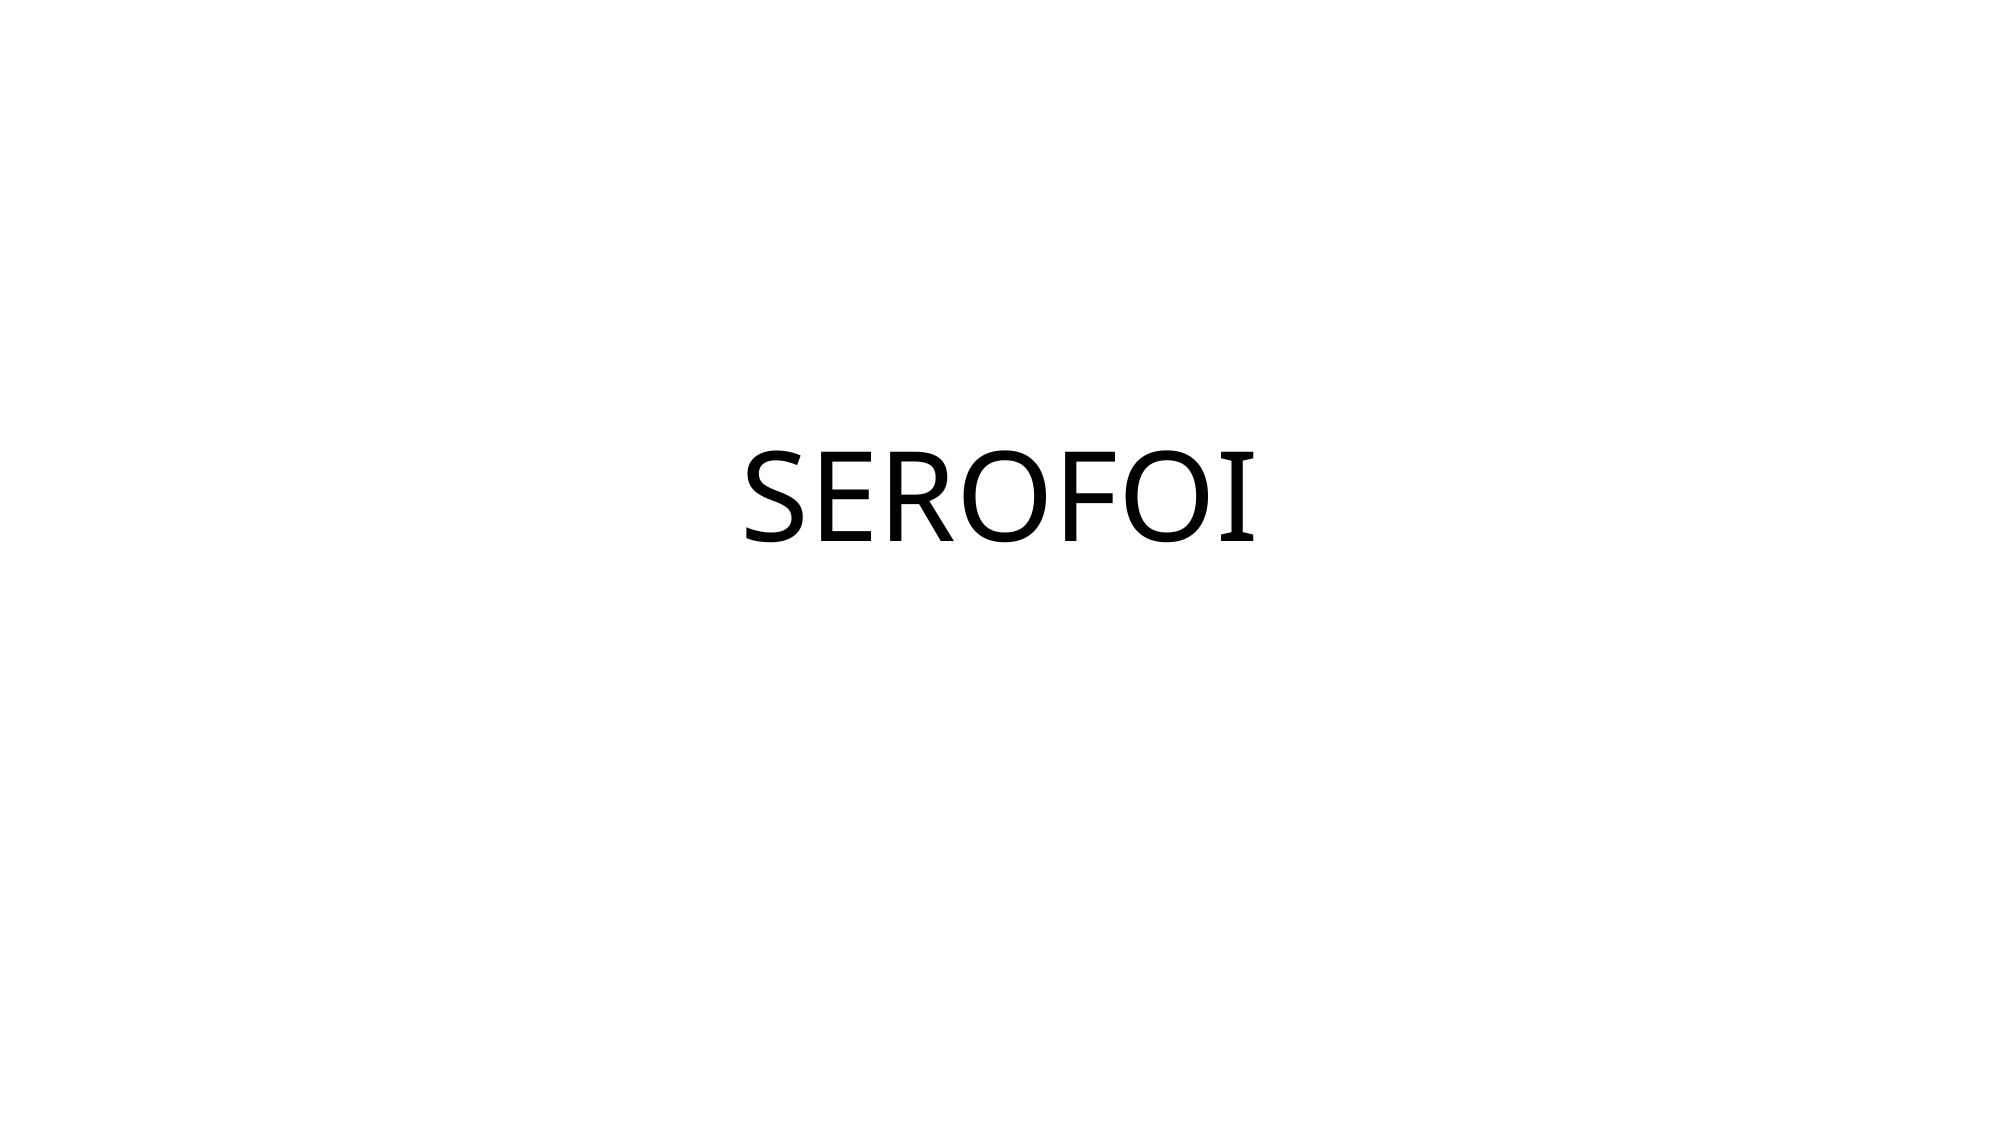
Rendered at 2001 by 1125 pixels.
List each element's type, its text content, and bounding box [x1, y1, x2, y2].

title SEROFOI [249, 184, 1750, 576]
